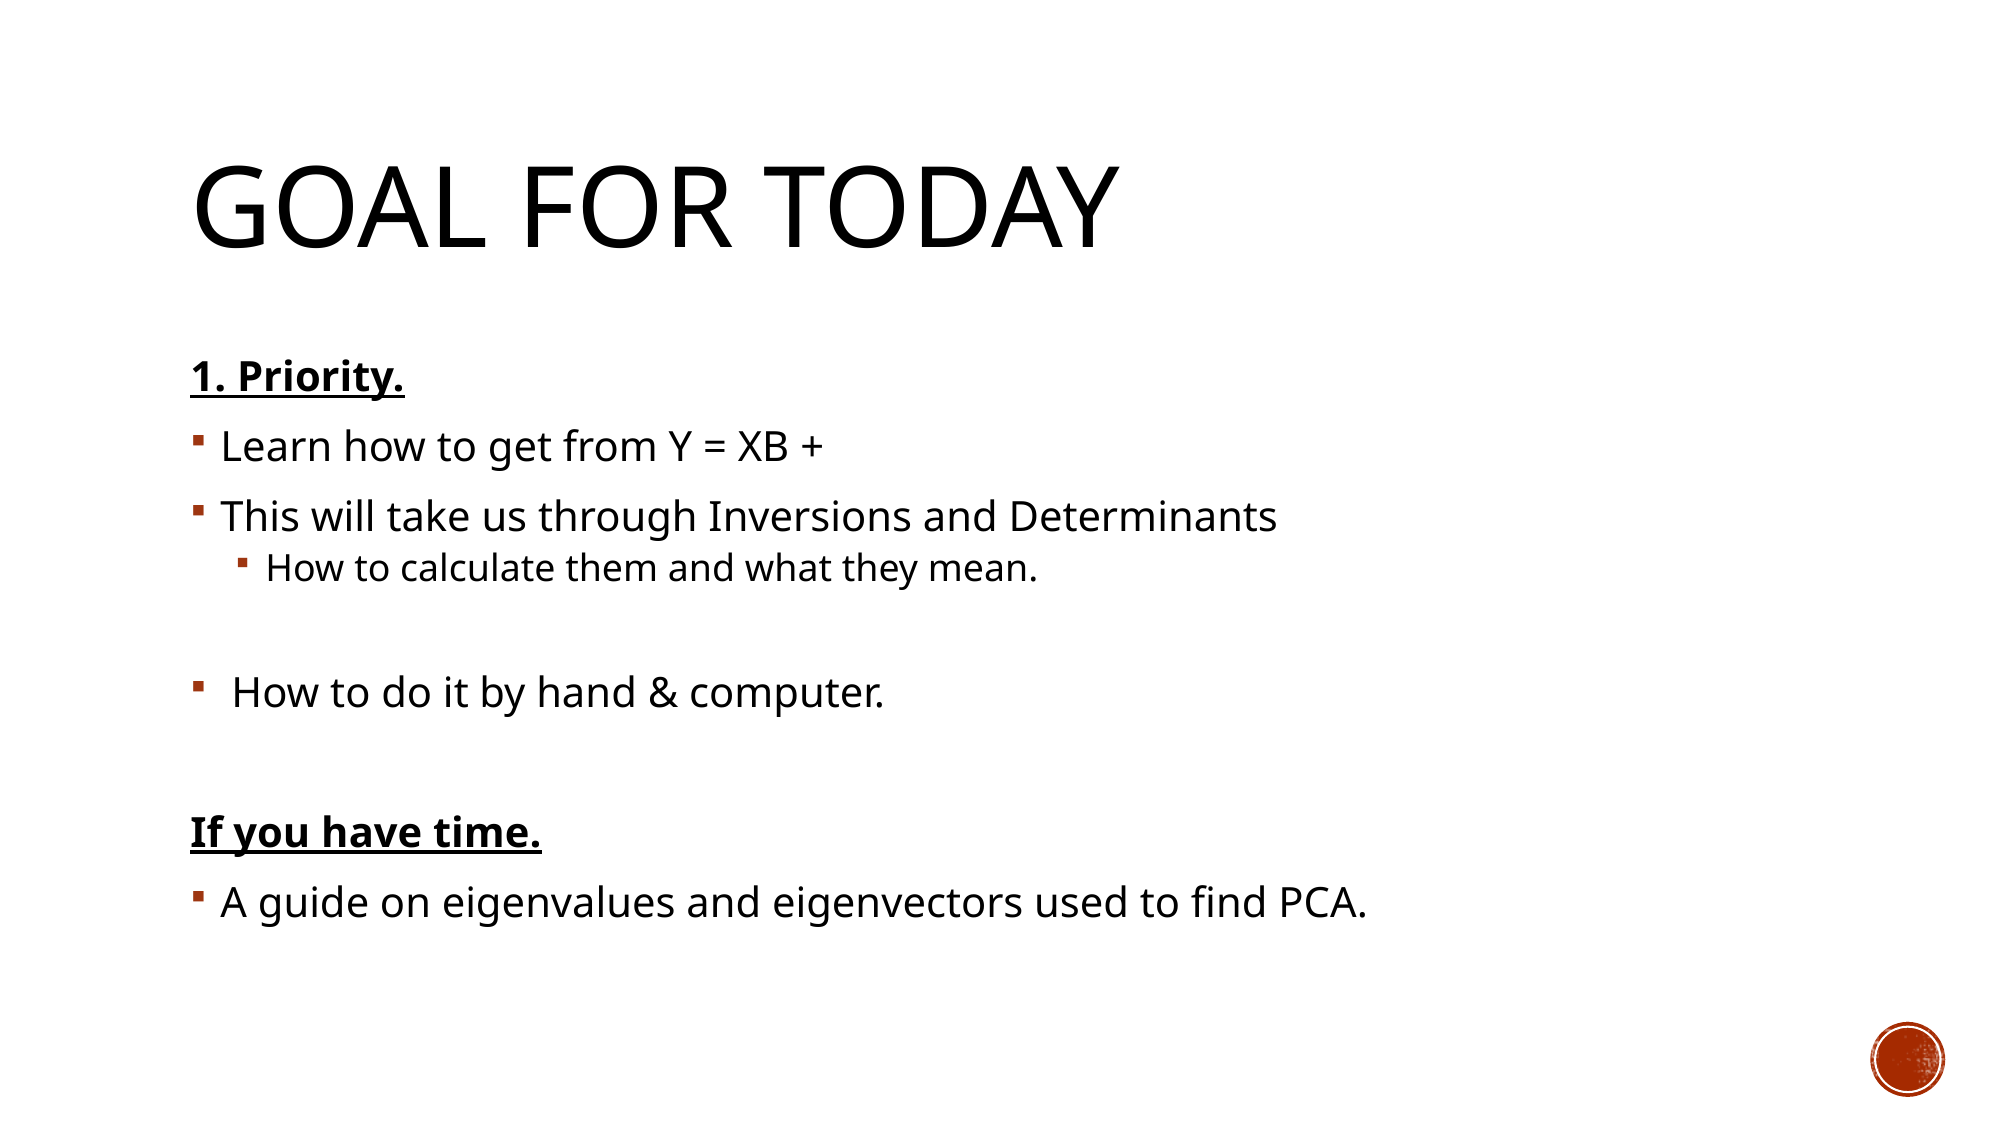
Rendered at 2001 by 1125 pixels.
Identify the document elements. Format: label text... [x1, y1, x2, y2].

title Goal for today [175, 79, 1826, 344]
